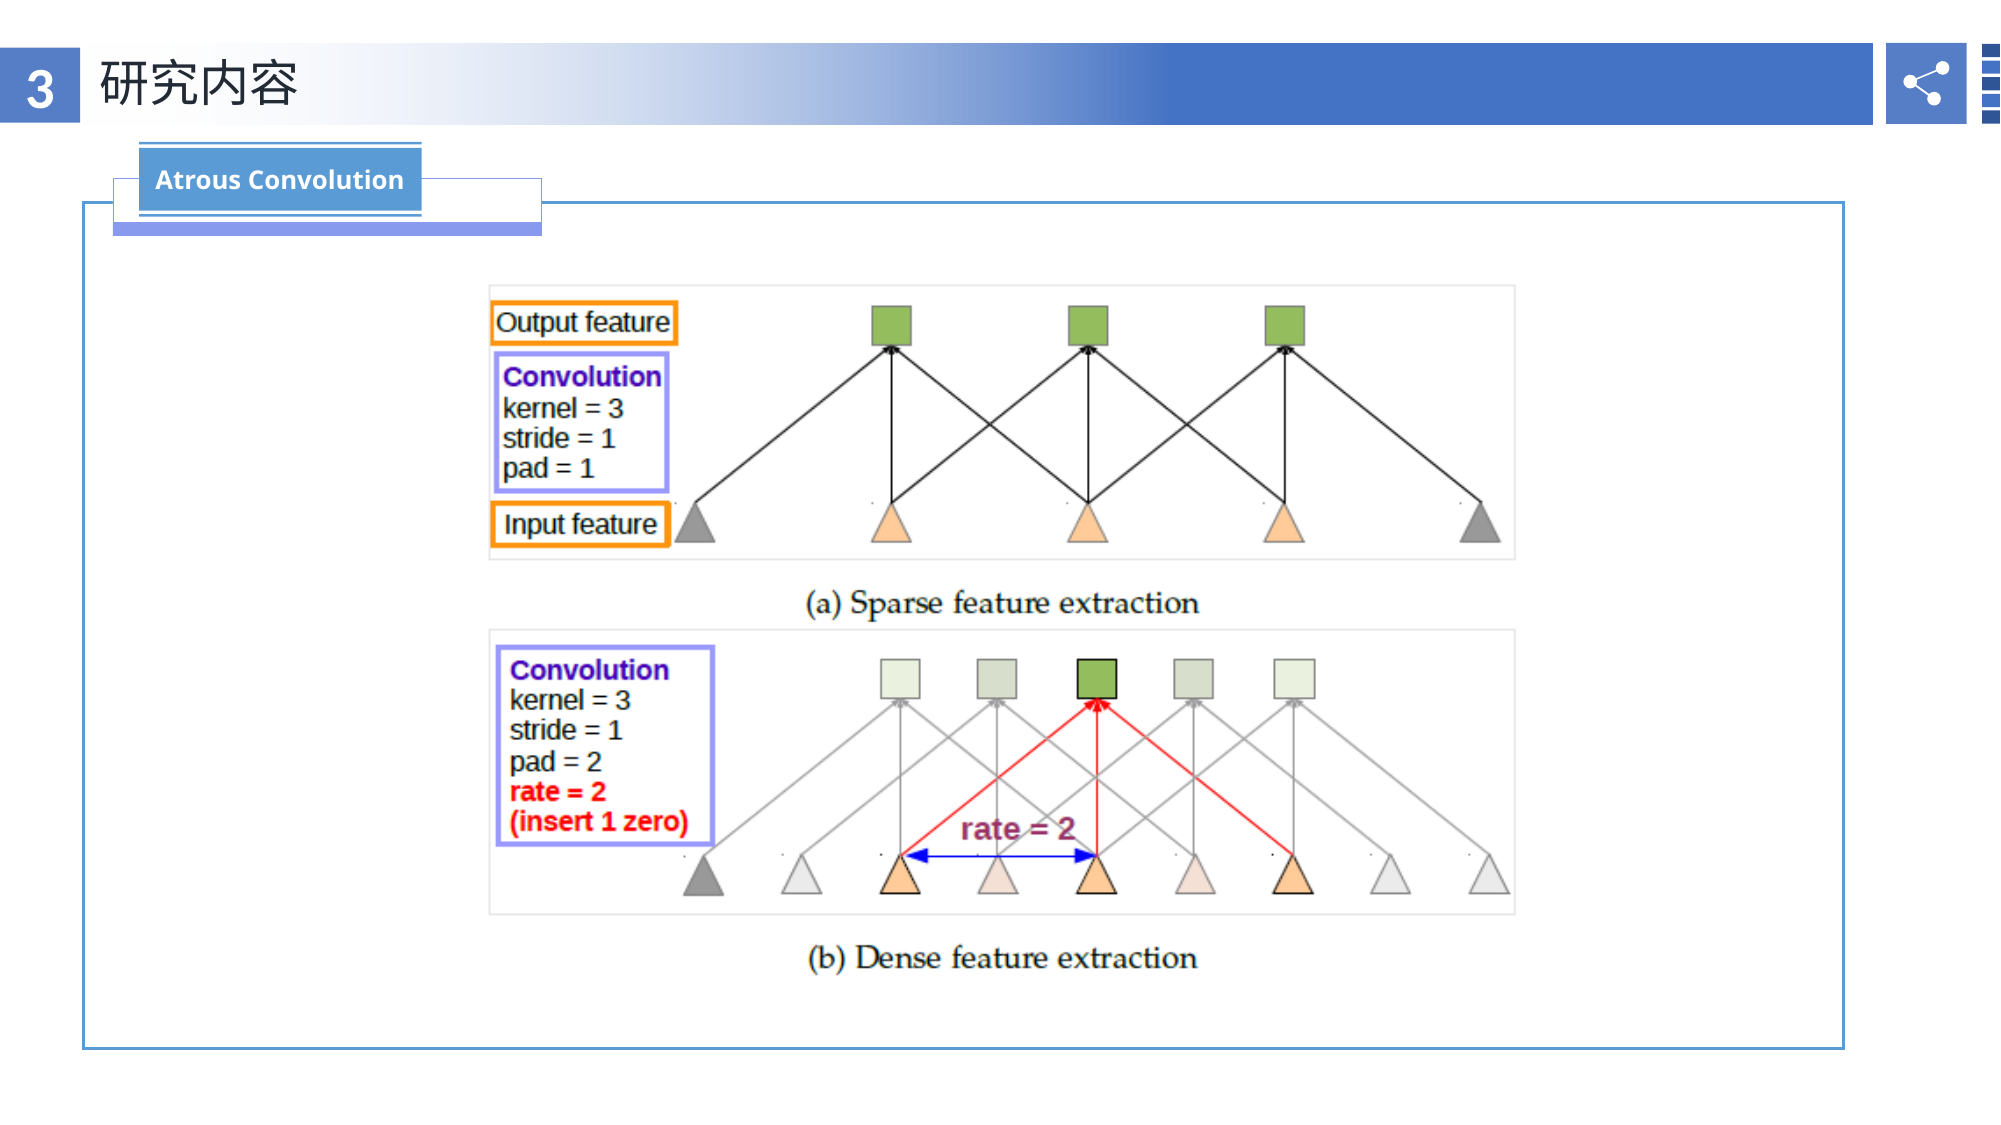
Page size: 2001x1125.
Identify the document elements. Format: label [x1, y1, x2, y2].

text_box [0, 42, 2000, 130]
text_box [83, 201, 1845, 1049]
text_box [112, 141, 542, 236]
picture [475, 276, 1546, 986]
